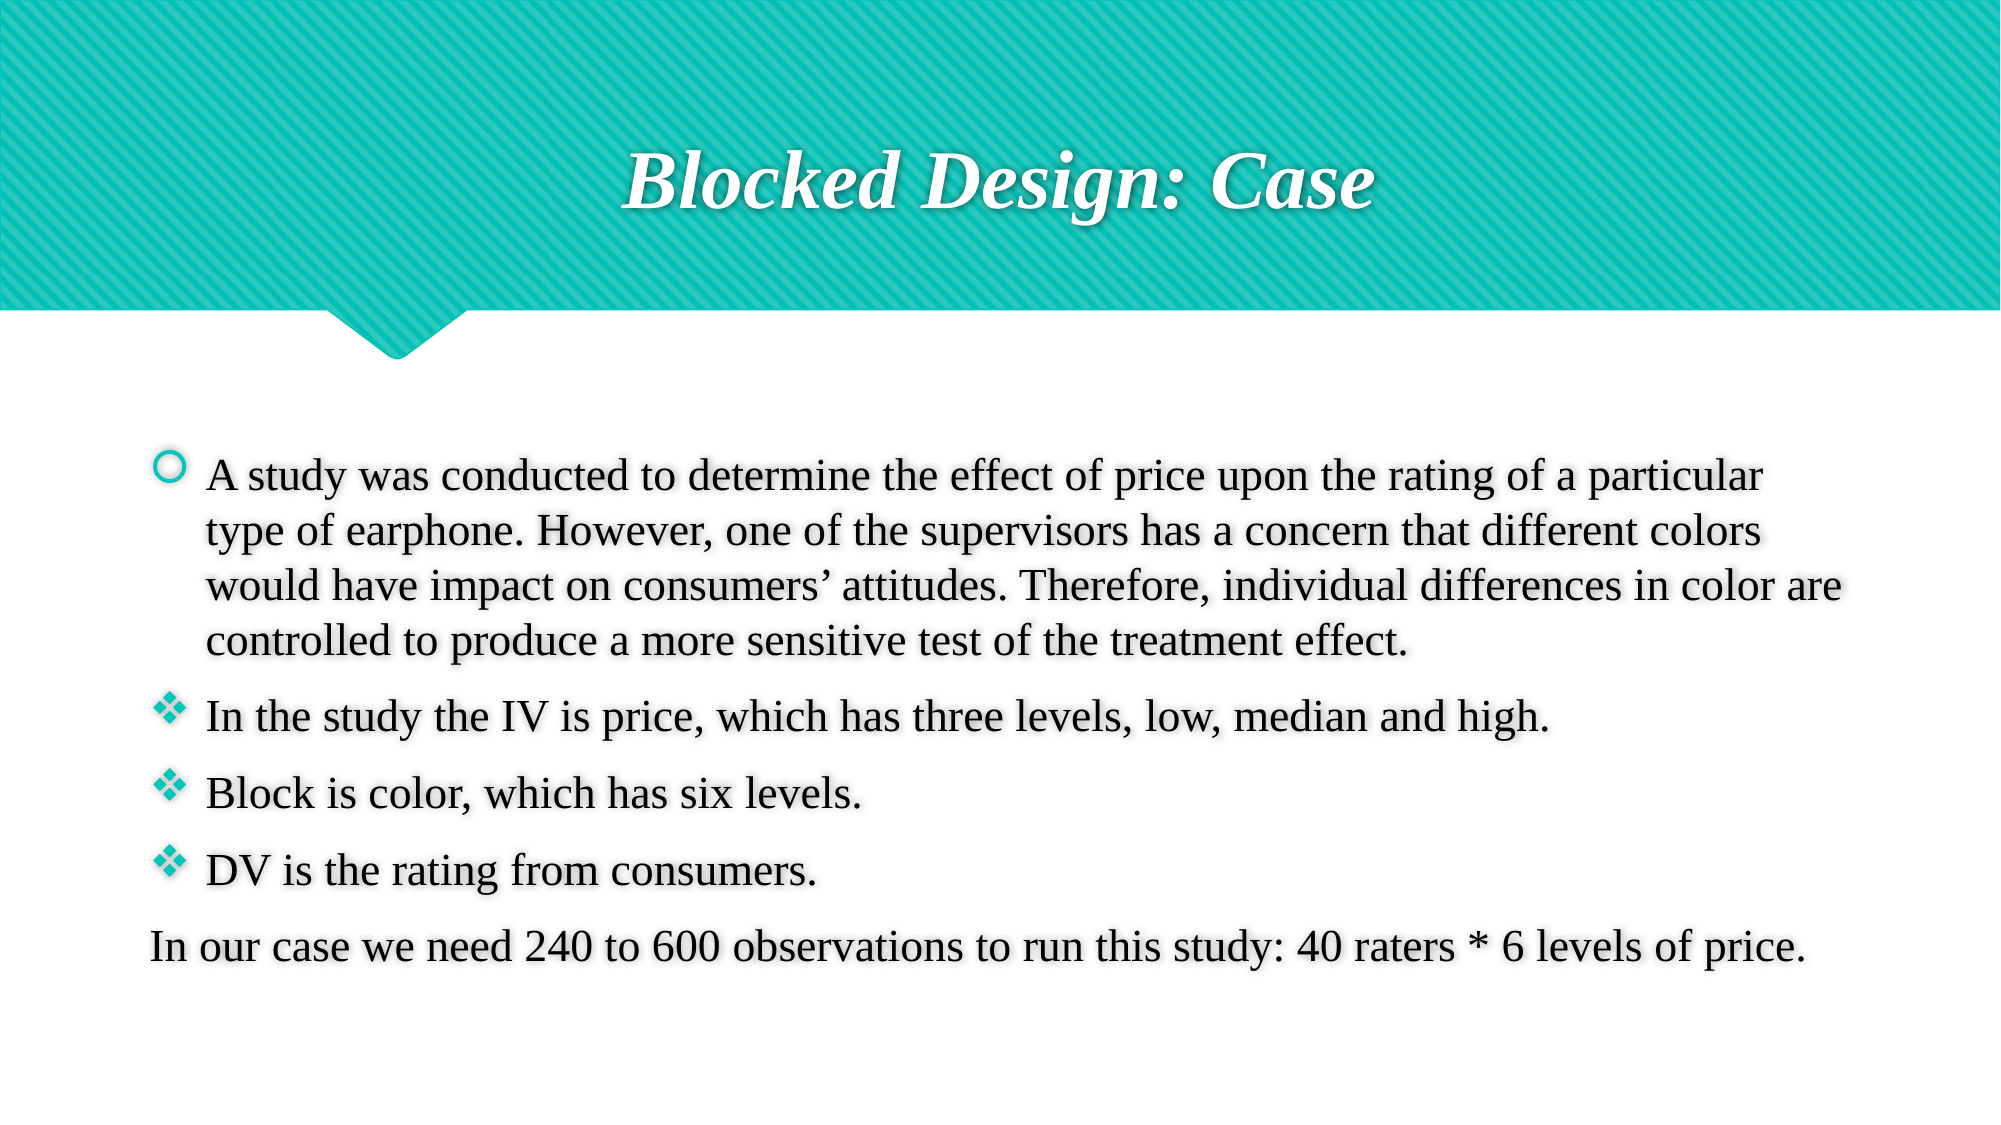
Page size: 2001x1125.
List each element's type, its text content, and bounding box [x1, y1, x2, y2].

list A study was conducted to determine the effect of price upon the rating of a particular type of earphone. However, one of the supervisors has a concern that different colors would have impact on consumers’ attitudes. Therefore, individual differences in color are controlled to produce a more sensitive test of the treatment effect. In the study the IV is price, which has three levels, low, median and high. Block is color, which has six levels. DV is the rating from consumers. In our case we need 240 to 600 observations to run this study: 40 raters * 6 levels of price. [134, 364, 1866, 1052]
title Blocked Design: Case [132, 73, 1868, 233]
